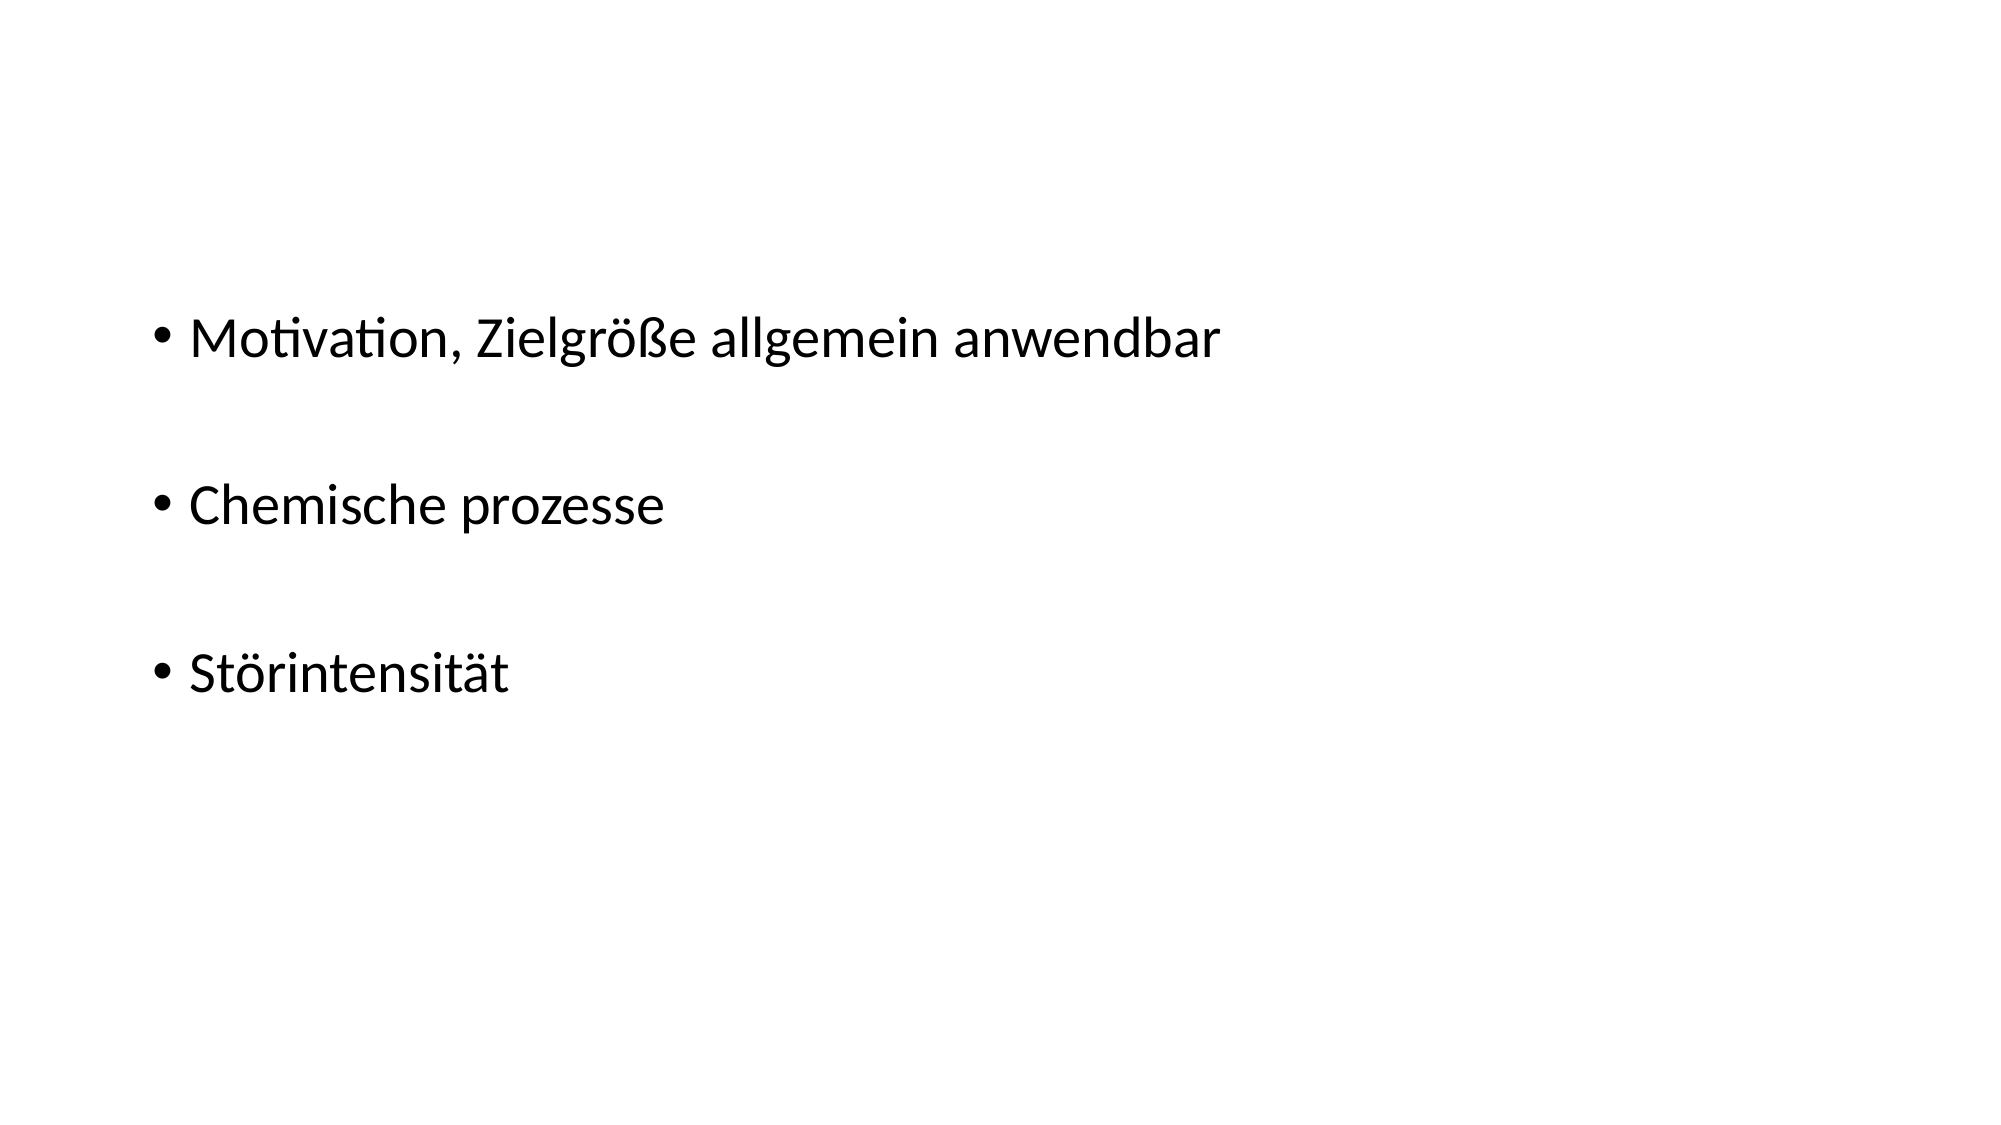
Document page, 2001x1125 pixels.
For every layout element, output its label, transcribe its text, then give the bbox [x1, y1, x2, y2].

list Motivation, Zielgröße allgemein anwendbar Chemische prozesse Störintensität [137, 299, 1863, 1014]
